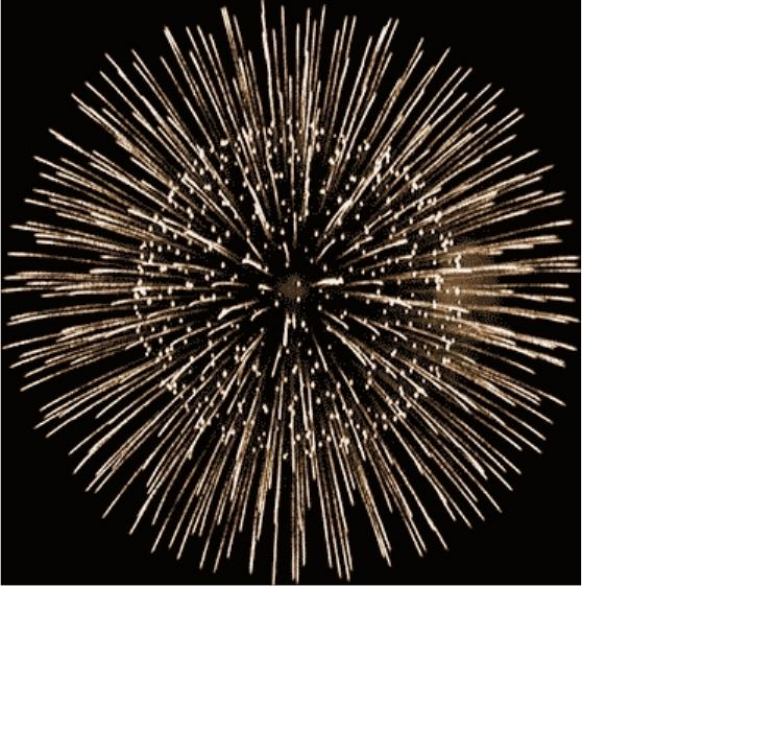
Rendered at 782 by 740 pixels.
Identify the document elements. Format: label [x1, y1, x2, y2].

text_box [0, 0, 582, 586]
